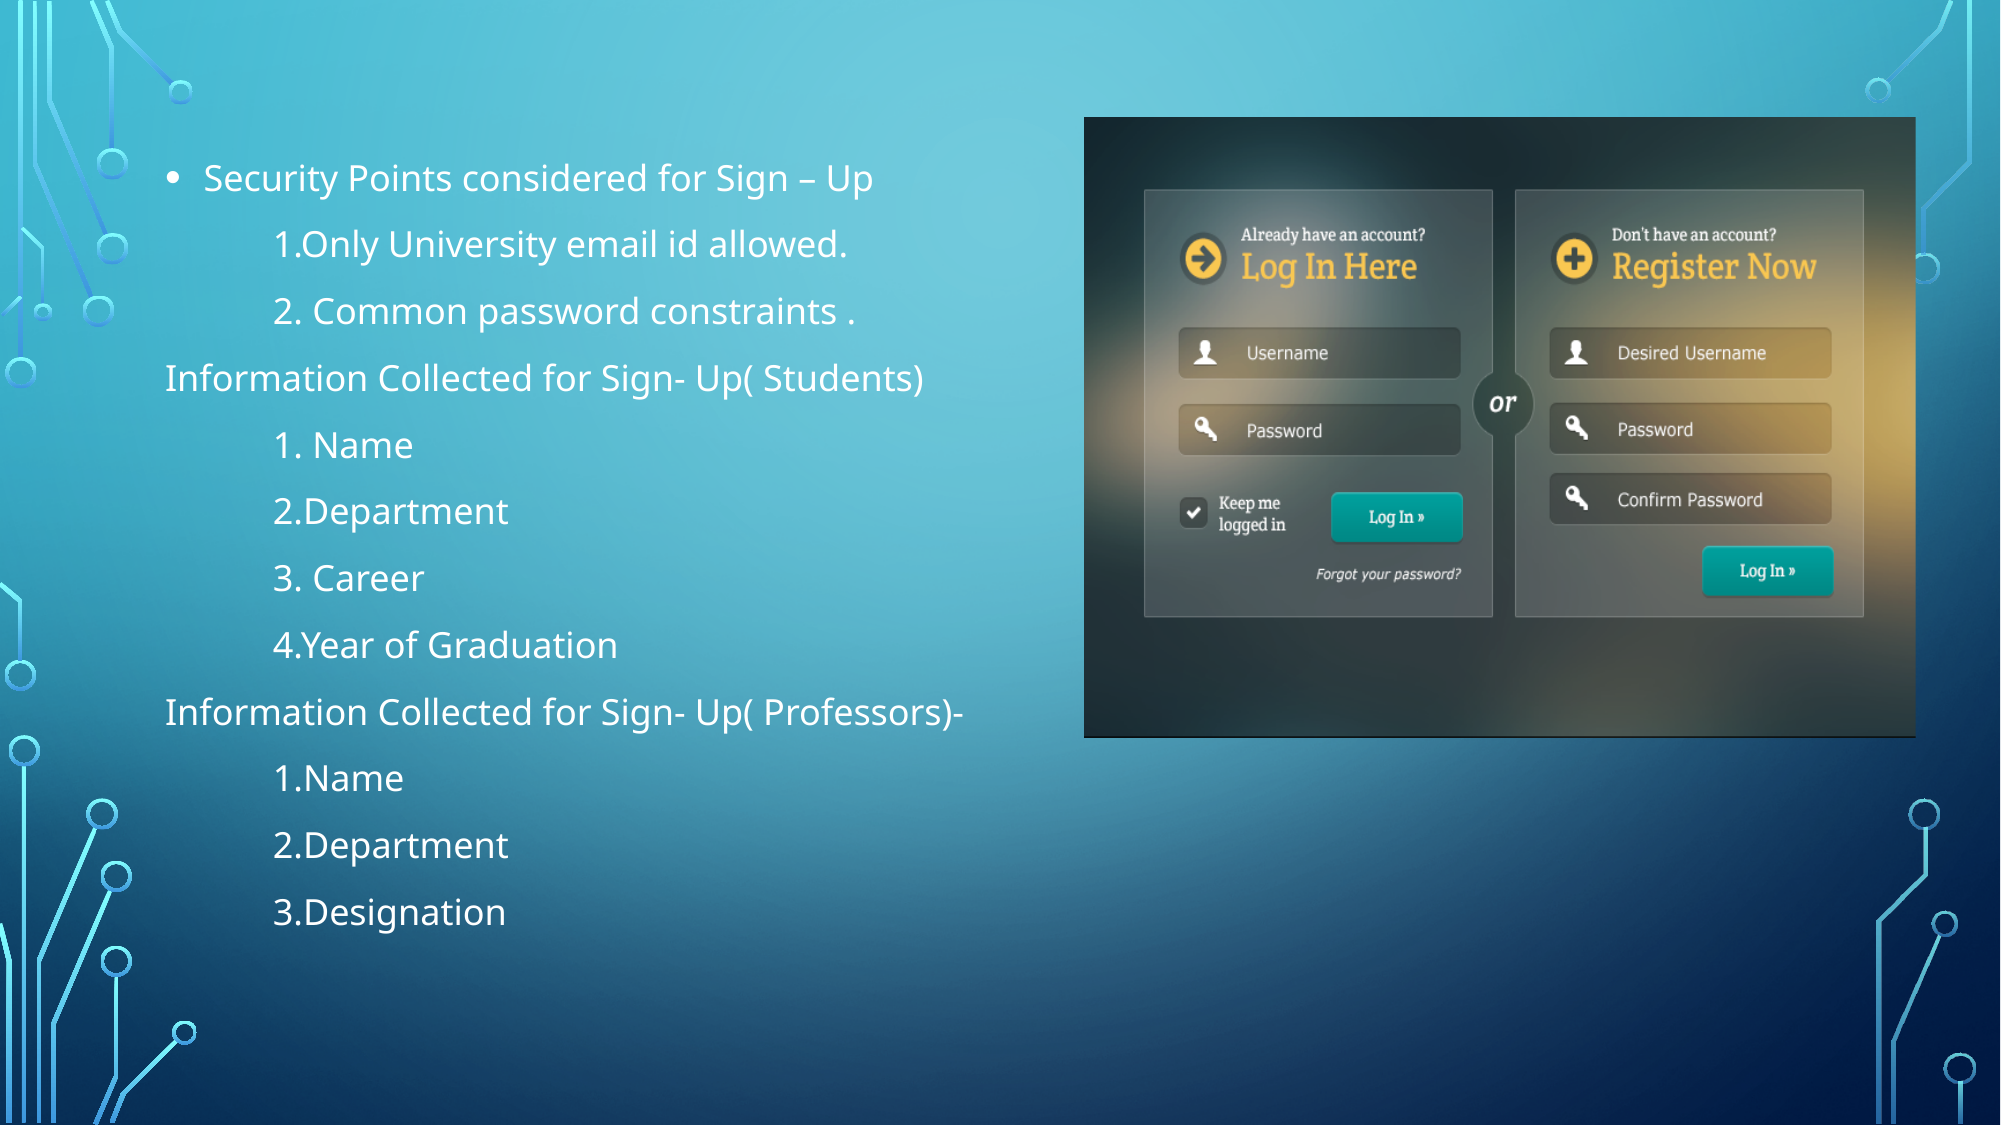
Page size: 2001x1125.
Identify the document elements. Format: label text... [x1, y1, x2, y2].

list Security Points considered for Sign – Up 1.Only University email id allowed. 2. Common password constraints . Information Collected for Sign- Up( Students) 1. Name 2.Department 3. Career 4.Year of Graduation Information Collected for Sign- Up( Professors)- 1.Name 2.Department 3.Designation [150, 139, 1625, 950]
picture [1082, 116, 1916, 738]
